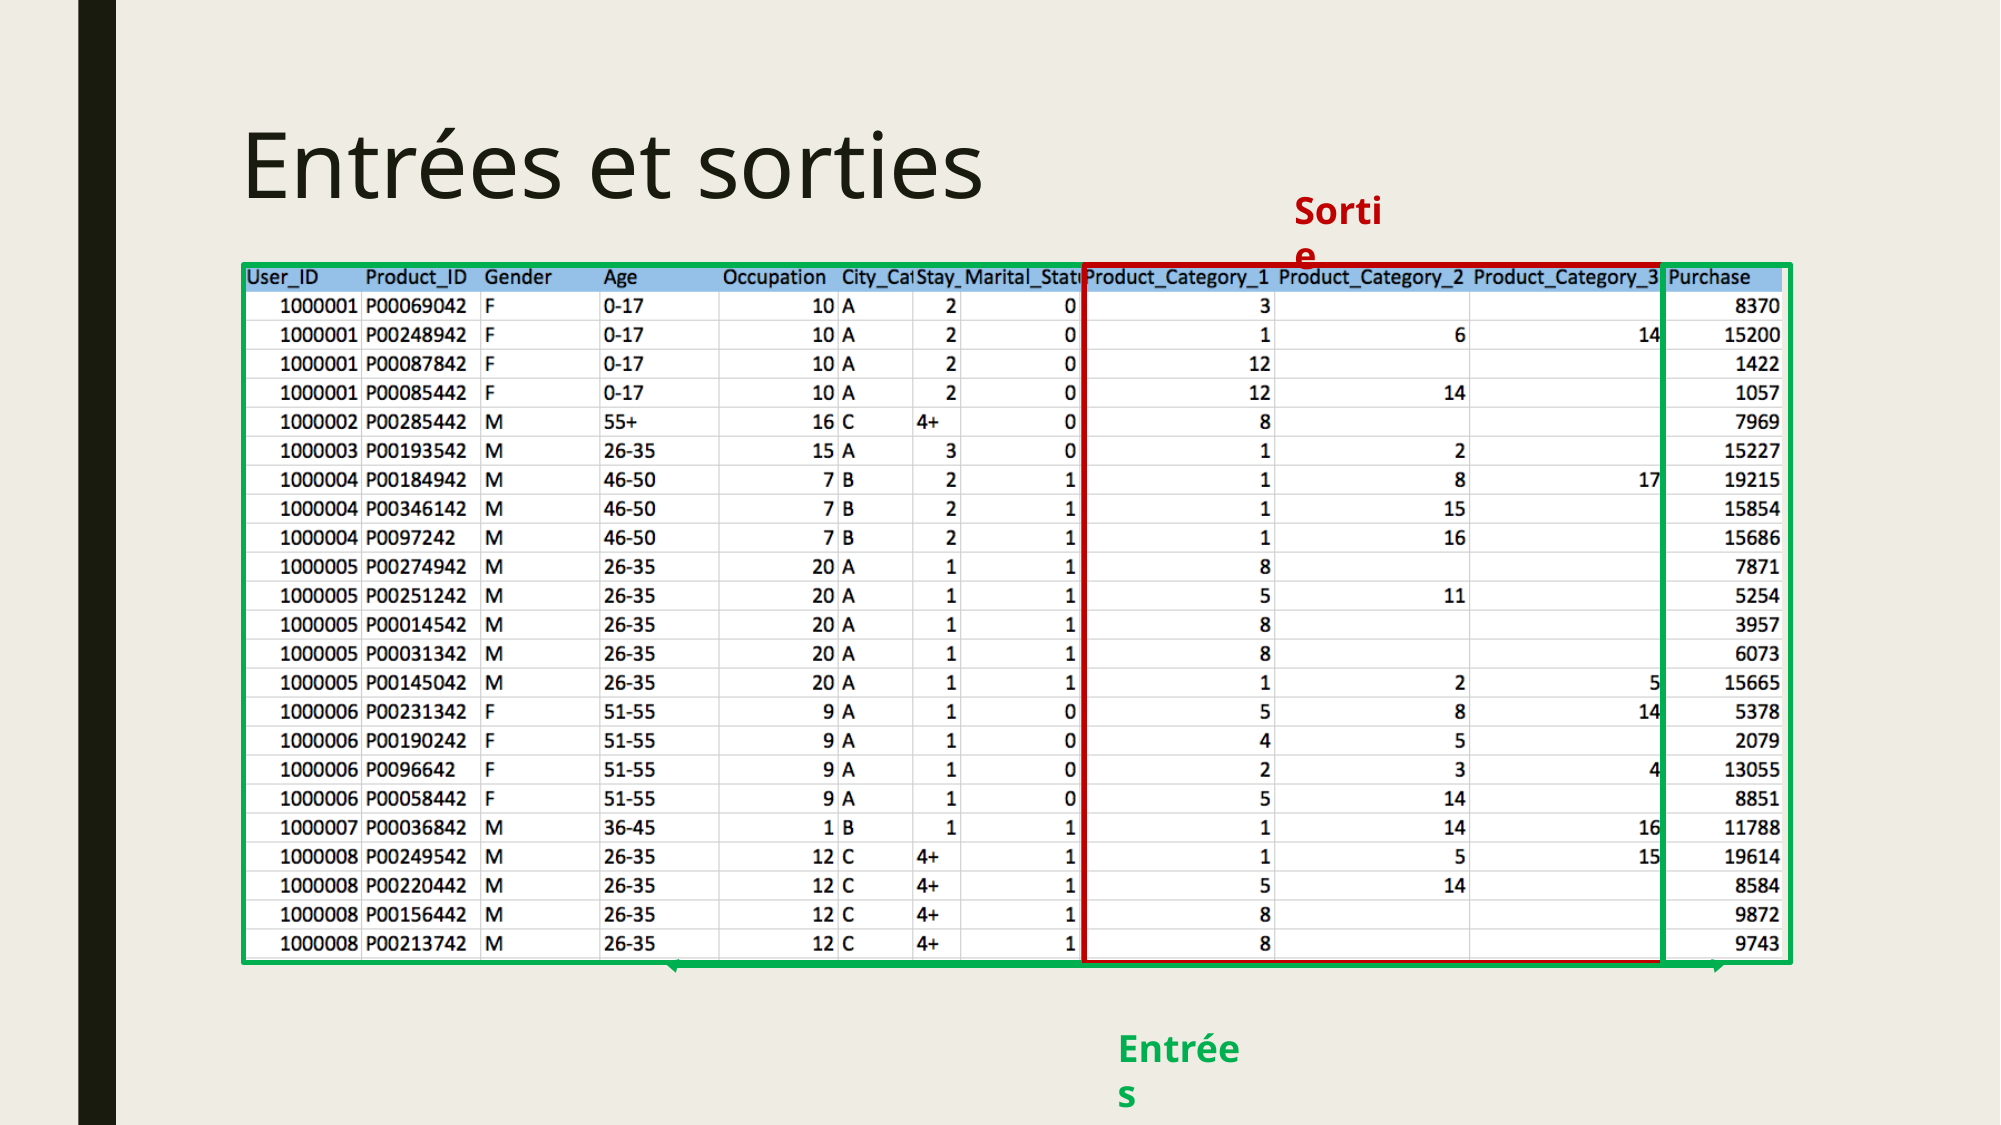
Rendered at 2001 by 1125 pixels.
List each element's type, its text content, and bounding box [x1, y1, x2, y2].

text_box Entrées [1196, 1017, 1261, 1122]
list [243, 264, 1782, 963]
title Entrées et sorties [225, 112, 1800, 265]
text_box [1660, 262, 1793, 965]
text_box Sortie [1279, 179, 1414, 264]
text_box Entrées [1103, 1017, 1195, 1122]
